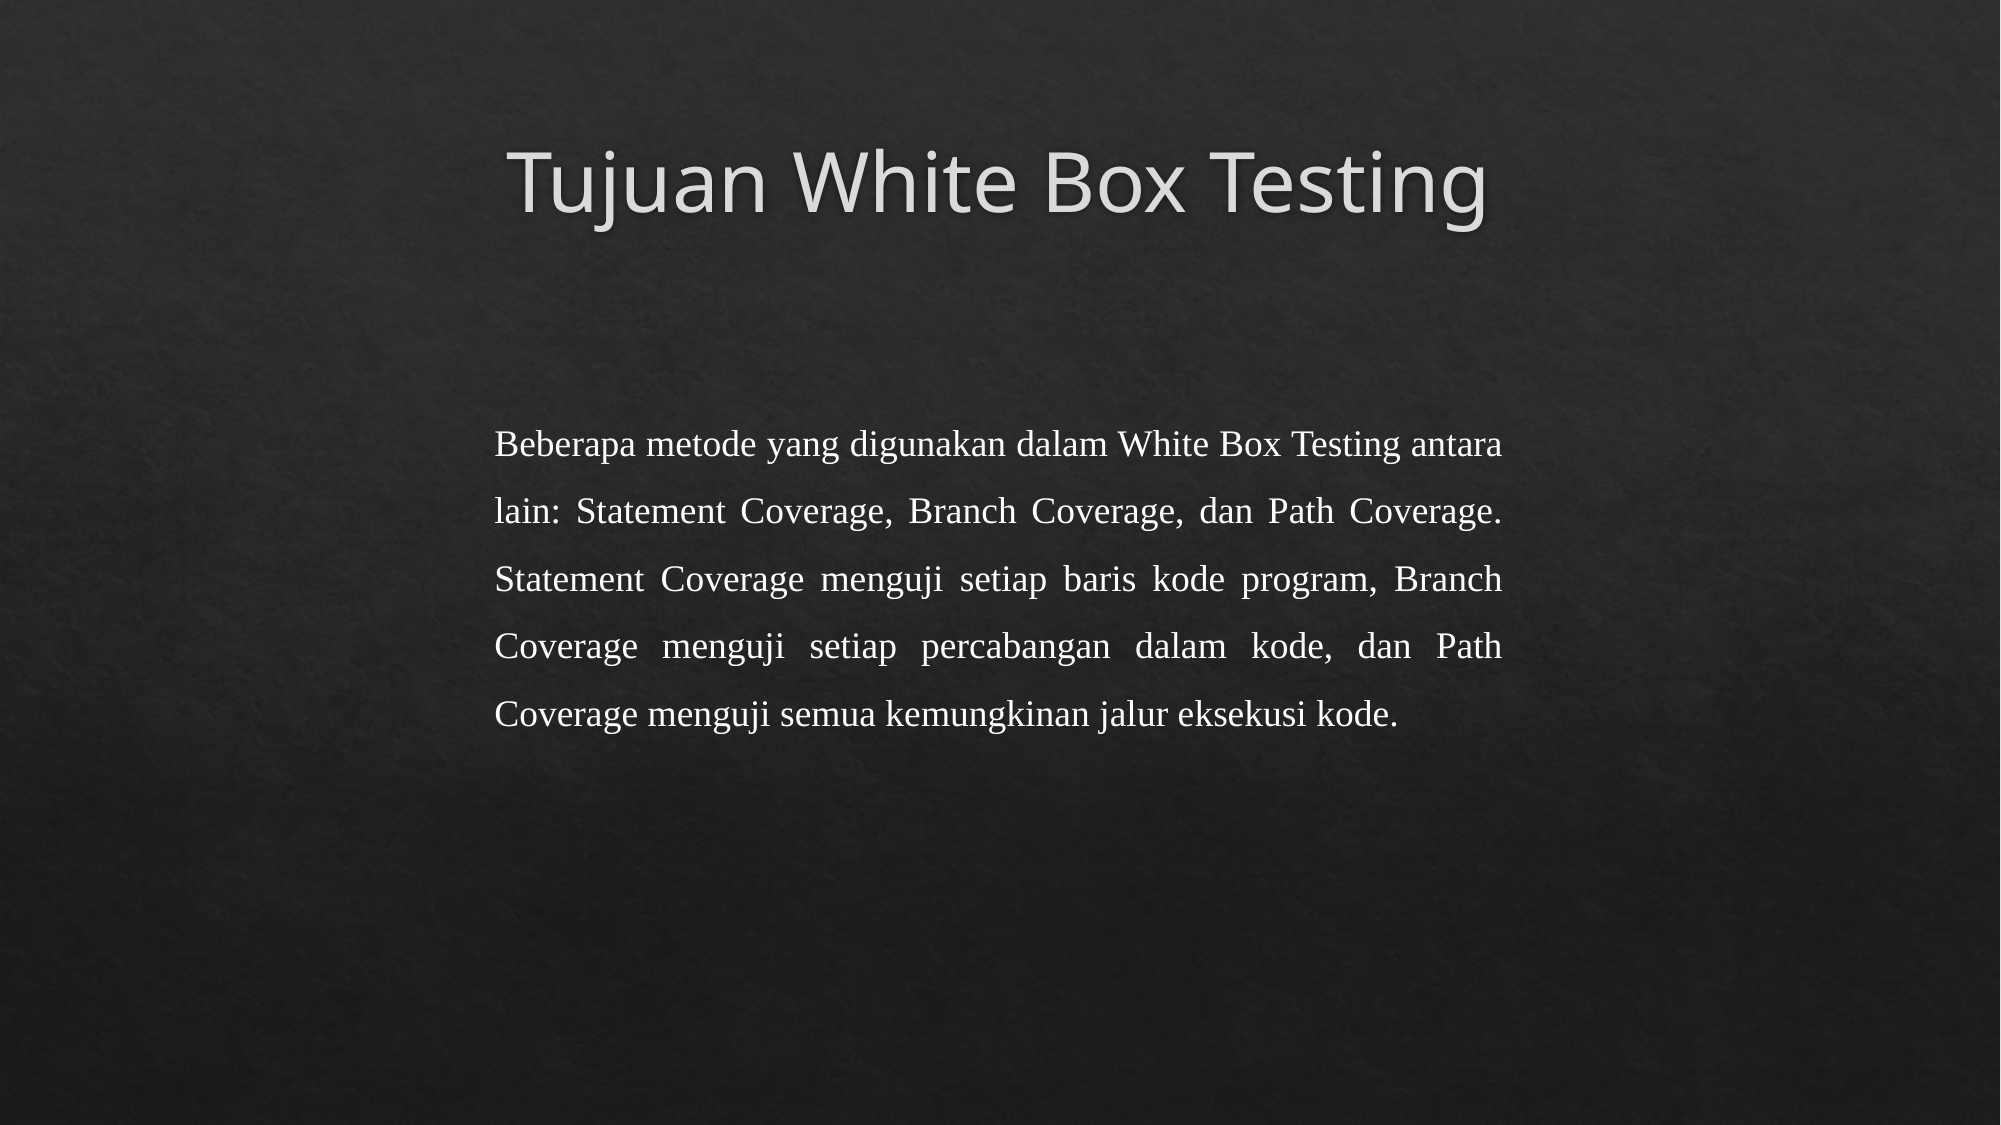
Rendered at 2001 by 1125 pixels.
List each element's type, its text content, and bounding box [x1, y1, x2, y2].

text_box Beberapa metode yang digunakan dalam White Box Testing antara lain: Statement Coverage, Branch Coverage, dan Path Coverage. Statement Coverage menguji setiap baris kode program, Branch Coverage menguji setiap percabangan dalam kode, dan Path Coverage menguji semua kemungkinan jalur eksekusi kode. [479, 388, 1519, 741]
title Tujuan White Box Testing [149, 99, 1849, 260]
